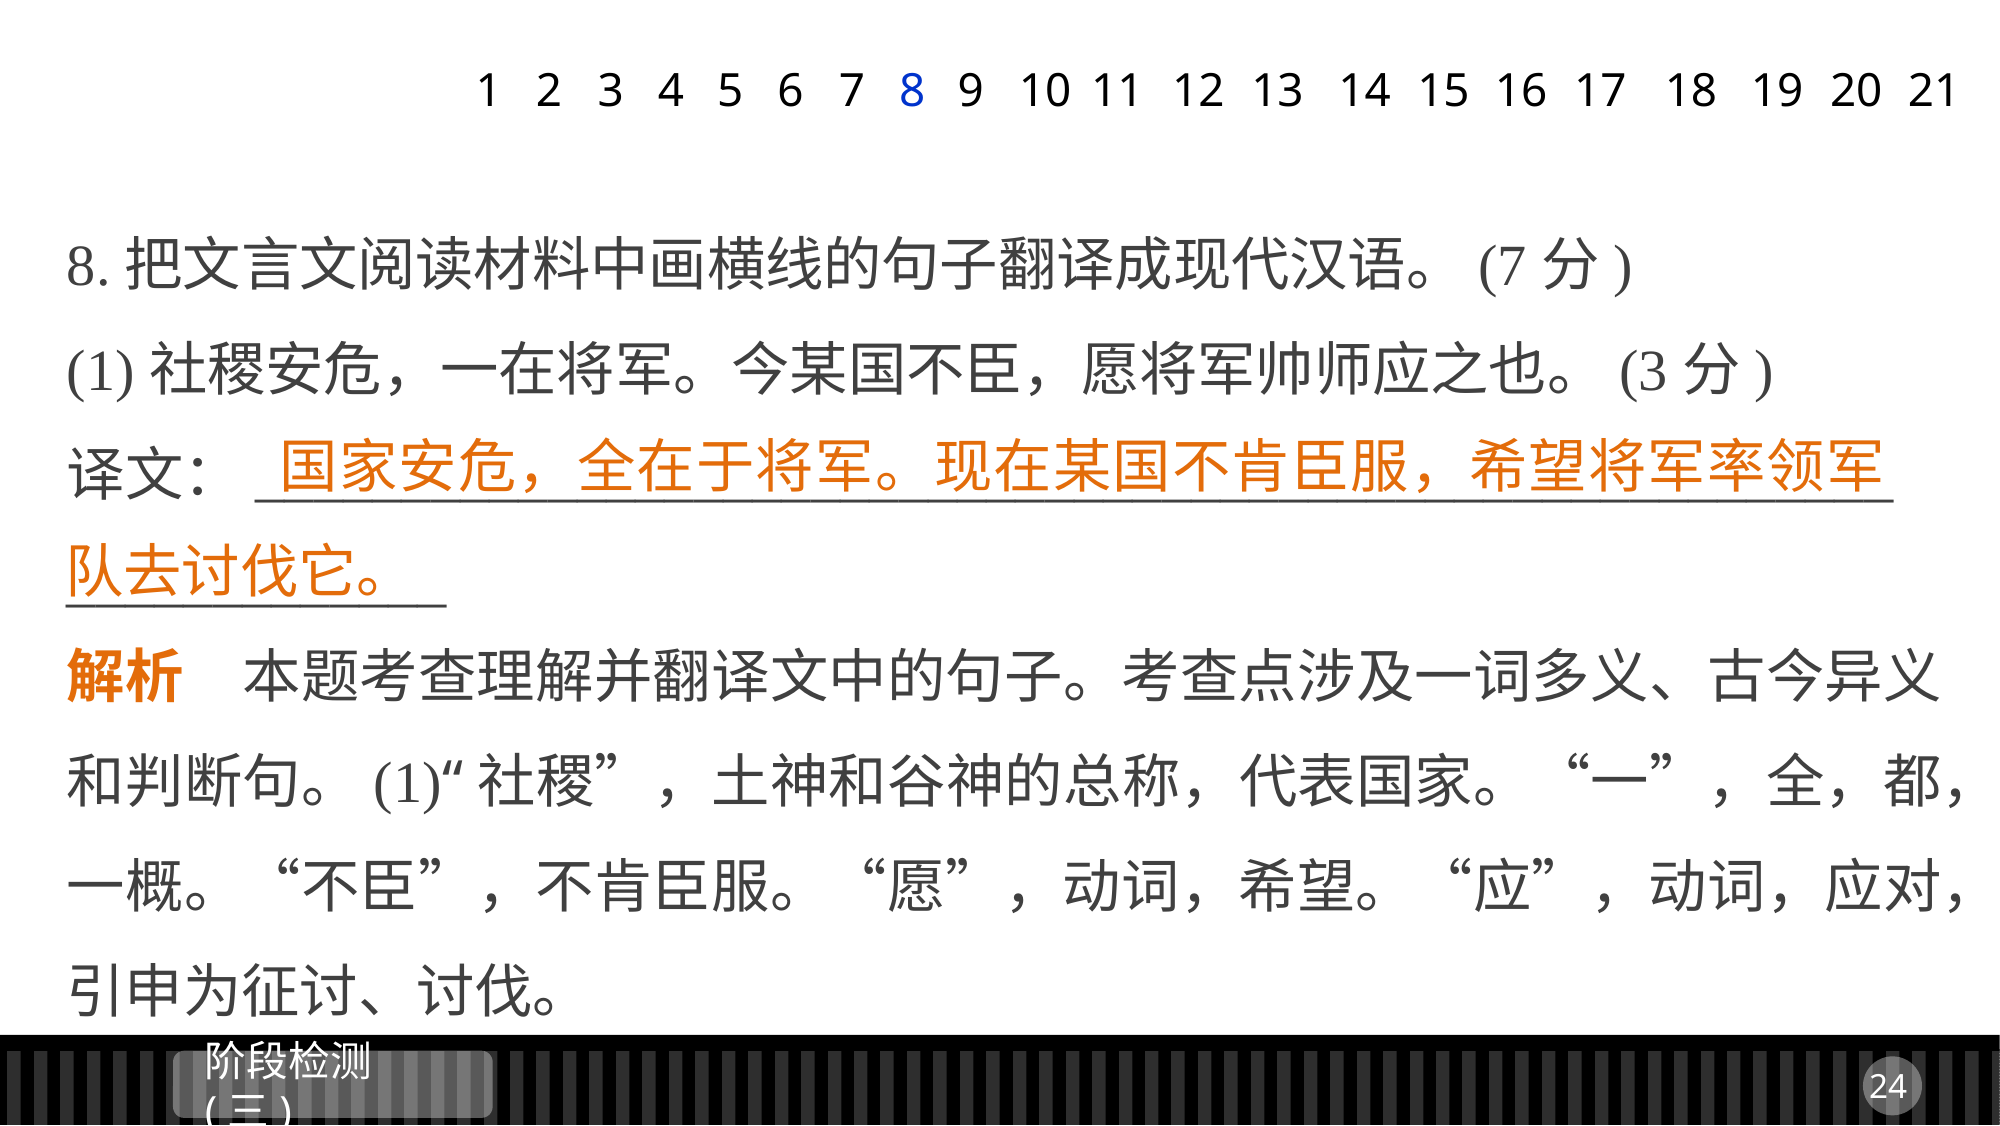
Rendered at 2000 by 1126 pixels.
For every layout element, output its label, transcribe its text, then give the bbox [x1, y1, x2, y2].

text_box 6 [757, 54, 815, 122]
text_box 20 [1807, 54, 1885, 122]
text_box 1 [456, 54, 514, 122]
text_box 9 [938, 54, 995, 122]
text_box 12 [1150, 54, 1229, 122]
text_box 19 [1728, 54, 1807, 122]
text_box 14 [1316, 54, 1395, 122]
text_box 3 [578, 54, 636, 122]
text_box 17 [1552, 54, 1638, 122]
text_box 8.把文言文阅读材料中画横线的句子翻译成现代汉语。(7分) (1)社稷安危，一在将军。今某国不臣，愿将军帅师应之也。(3分) 译文：________________________________________________________ _____________ [52, 184, 1957, 597]
text_box 21 [1885, 54, 1972, 122]
text_box 5 [697, 54, 755, 122]
text_box 国家安危，全在于将军。现在某国不肯臣服，希望将军率领军队去讨伐它。 [50, 386, 1900, 611]
text_box 8 [879, 54, 937, 122]
text_box 11 [1069, 54, 1150, 122]
text_box 16 [1472, 54, 1552, 122]
text_box 15 [1395, 54, 1472, 122]
text_box 解析 本题考查理解并翻译文中的句子。考查点涉及一词多义、古今异义和判断句。(1)“社稷”，土神和谷神的总称，代表国家。“一”，全，都，一概。“不臣”，不肯臣服。“愿”，动词，希望。“应”，动词，应对，引申为征讨、讨伐。 [52, 597, 1957, 1032]
text_box 4 [638, 54, 696, 122]
text_box 10 [996, 55, 1069, 122]
text_box 2 [516, 54, 574, 122]
text_box 7 [819, 54, 877, 122]
text_box 18 [1642, 54, 1728, 122]
text_box 13 [1229, 54, 1315, 122]
